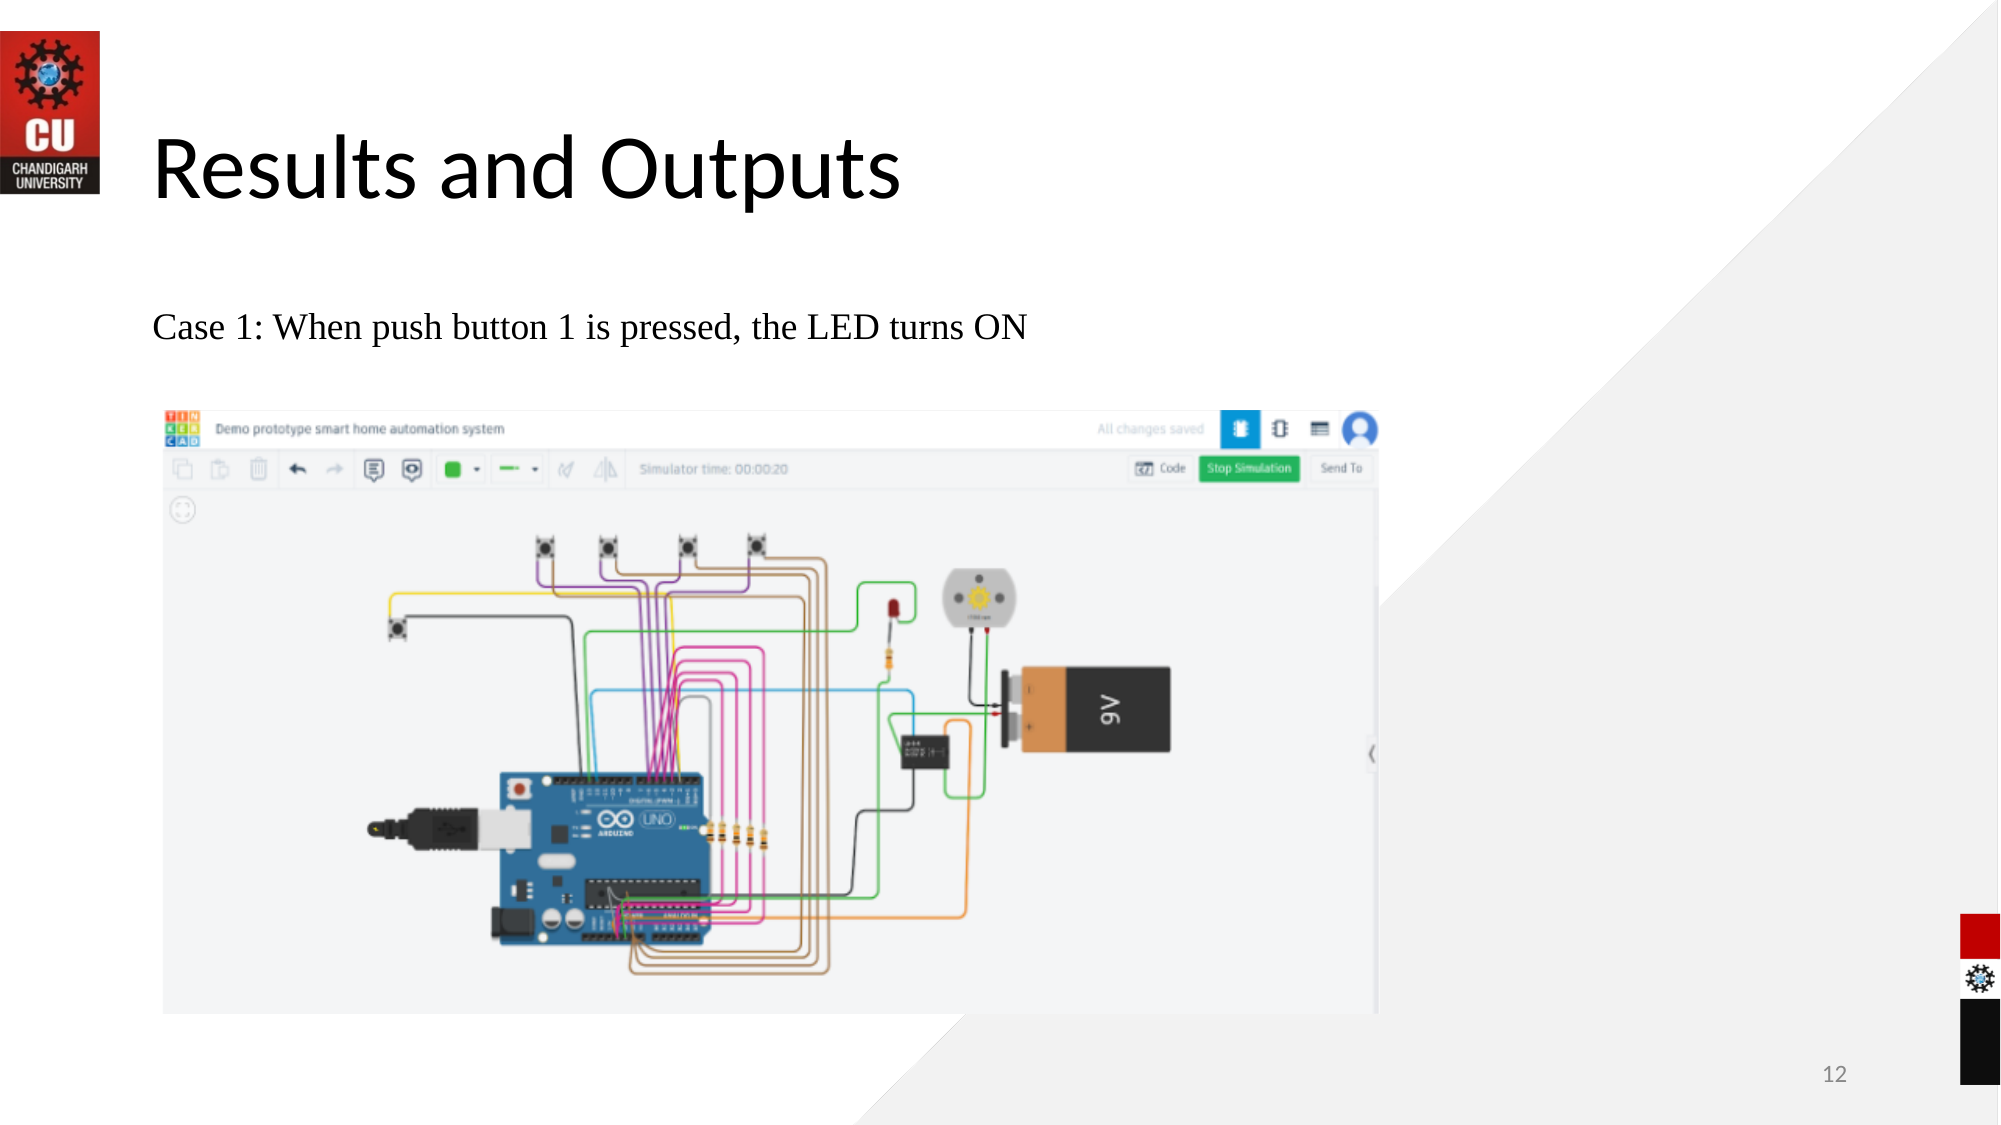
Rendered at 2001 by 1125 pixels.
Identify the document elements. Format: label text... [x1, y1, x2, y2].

slide_number ‹#› [1412, 1042, 1863, 1103]
list Case 1: When push button 1 is pressed, the LED turns ON [137, 299, 1863, 1014]
picture [0, 0, 2001, 1125]
title Results and Outputs [137, 59, 1863, 278]
